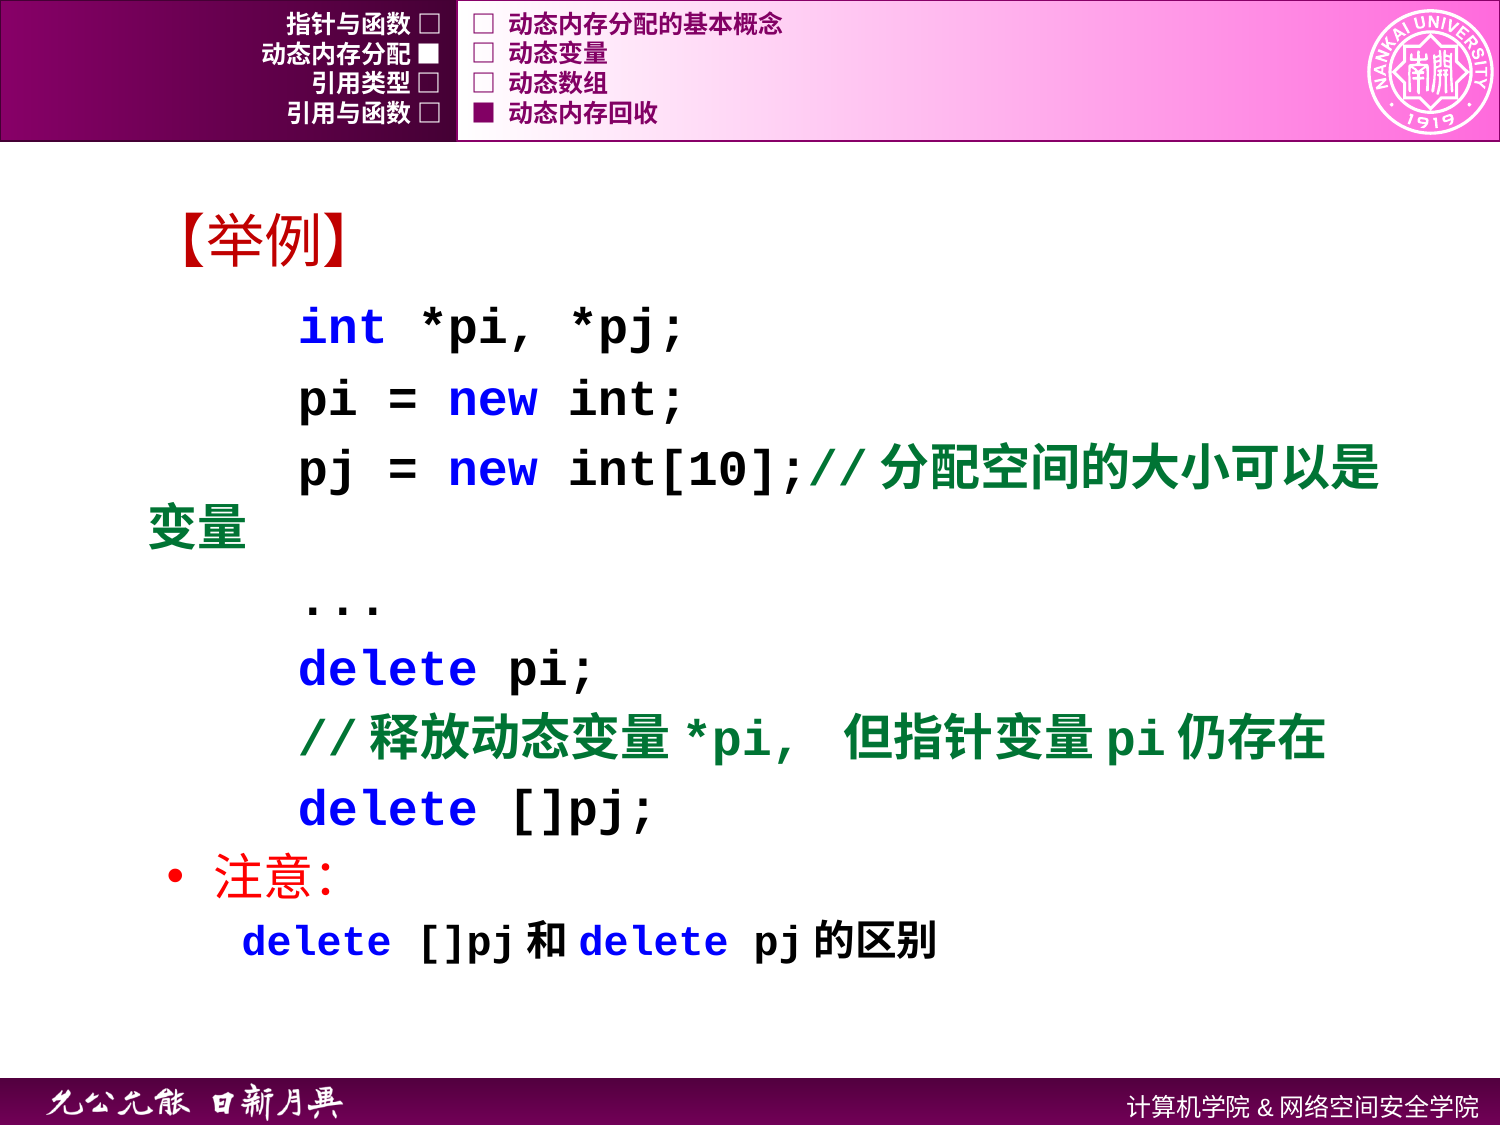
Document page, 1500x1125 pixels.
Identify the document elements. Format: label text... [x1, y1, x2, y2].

text_box □ 动态数组 [455, 66, 1361, 95]
list 【举例】 int *pi, *pj; pi = new int; pj = new int[10];//分配空间的大小可以是变量 ... delete pi; //释放动态变量*pi, 但指针变量pi仍存在 delete []pj; 注意： delete []pj和delete pj的区别 [76, 196, 1444, 1022]
text_box □ 动态内存分配的基本概念 [455, 7, 1361, 36]
picture [35, 1081, 356, 1122]
text_box 指针与函数 □ [0, 7, 455, 36]
text_box ■ 动态内存回收 [455, 95, 1361, 129]
text_box 引用类型 □ [0, 66, 455, 95]
text_box □ 动态变量 [455, 36, 1361, 66]
text_box 动态内存分配 ■ [0, 36, 455, 66]
text_box 引用与函数 □ [0, 95, 455, 129]
